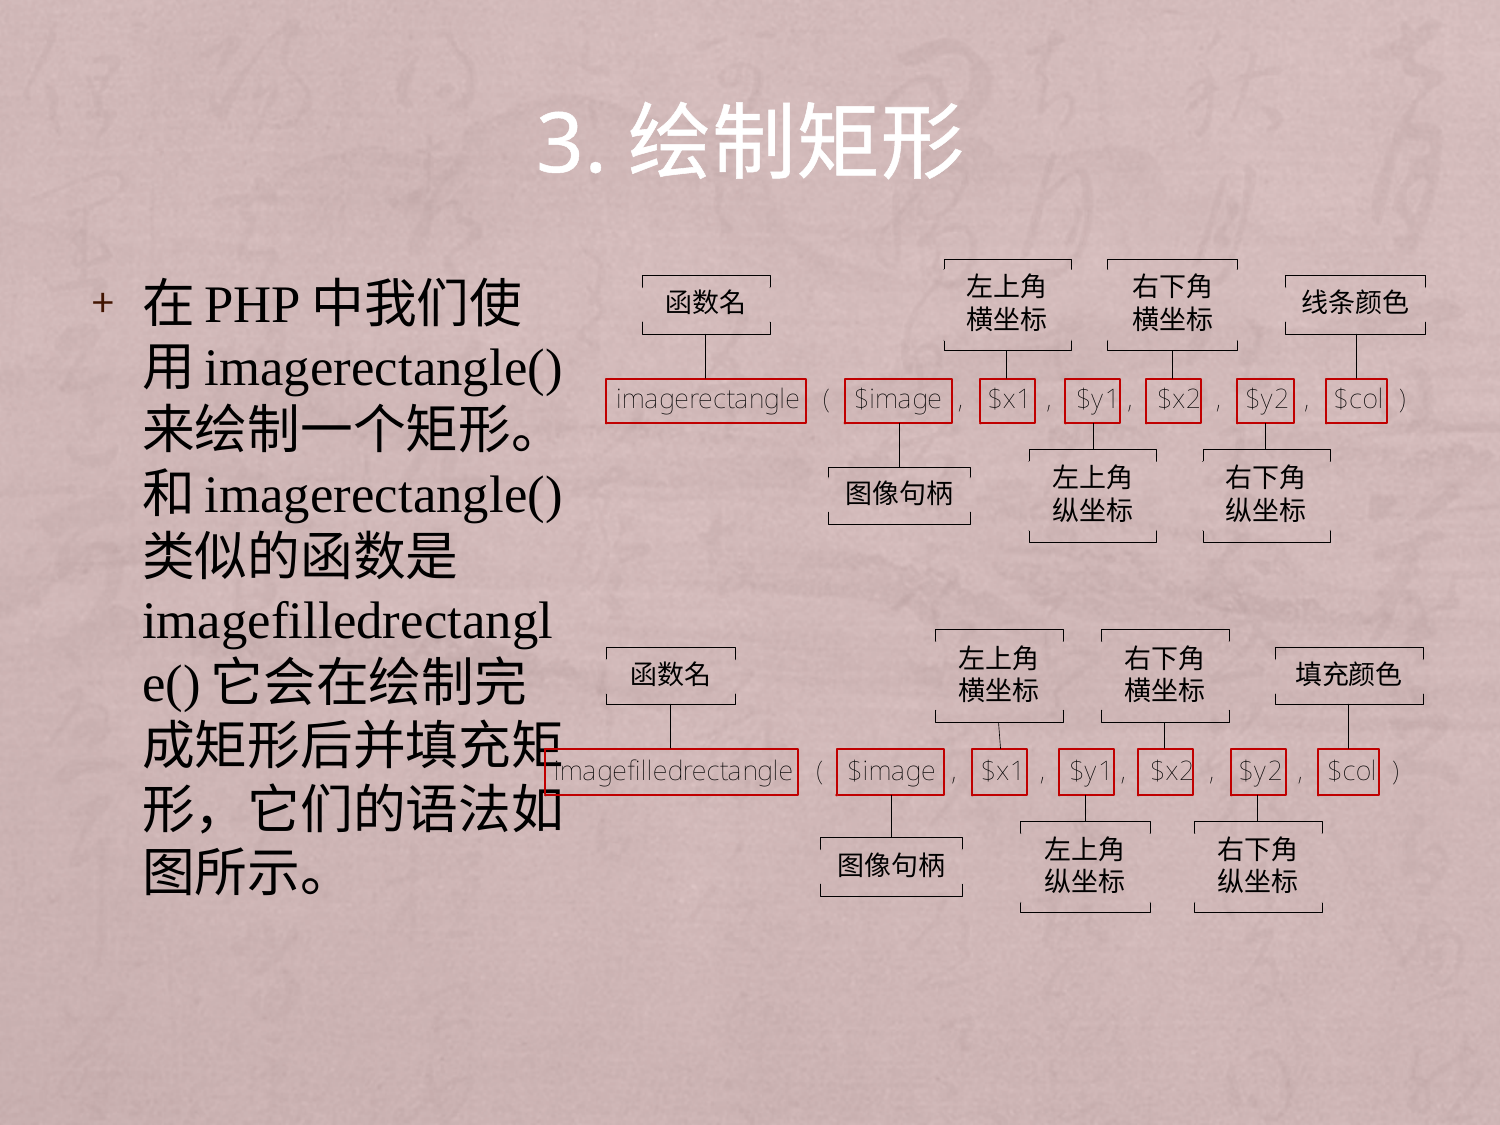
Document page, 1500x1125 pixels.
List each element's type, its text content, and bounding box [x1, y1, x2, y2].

title 3.绘制矩形 [75, 45, 1425, 233]
list 在PHP中我们使用imagerectangle()来绘制一个矩形。和imagerectangle()类似的函数是imagefilledrectangle()它会在绘制完成矩形后并填充矩形，它们的语法如图所示。 [75, 262, 585, 1024]
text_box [524, 254, 1438, 918]
title 11.3 通过GD库生成验证码 [510, 262, 585, 933]
